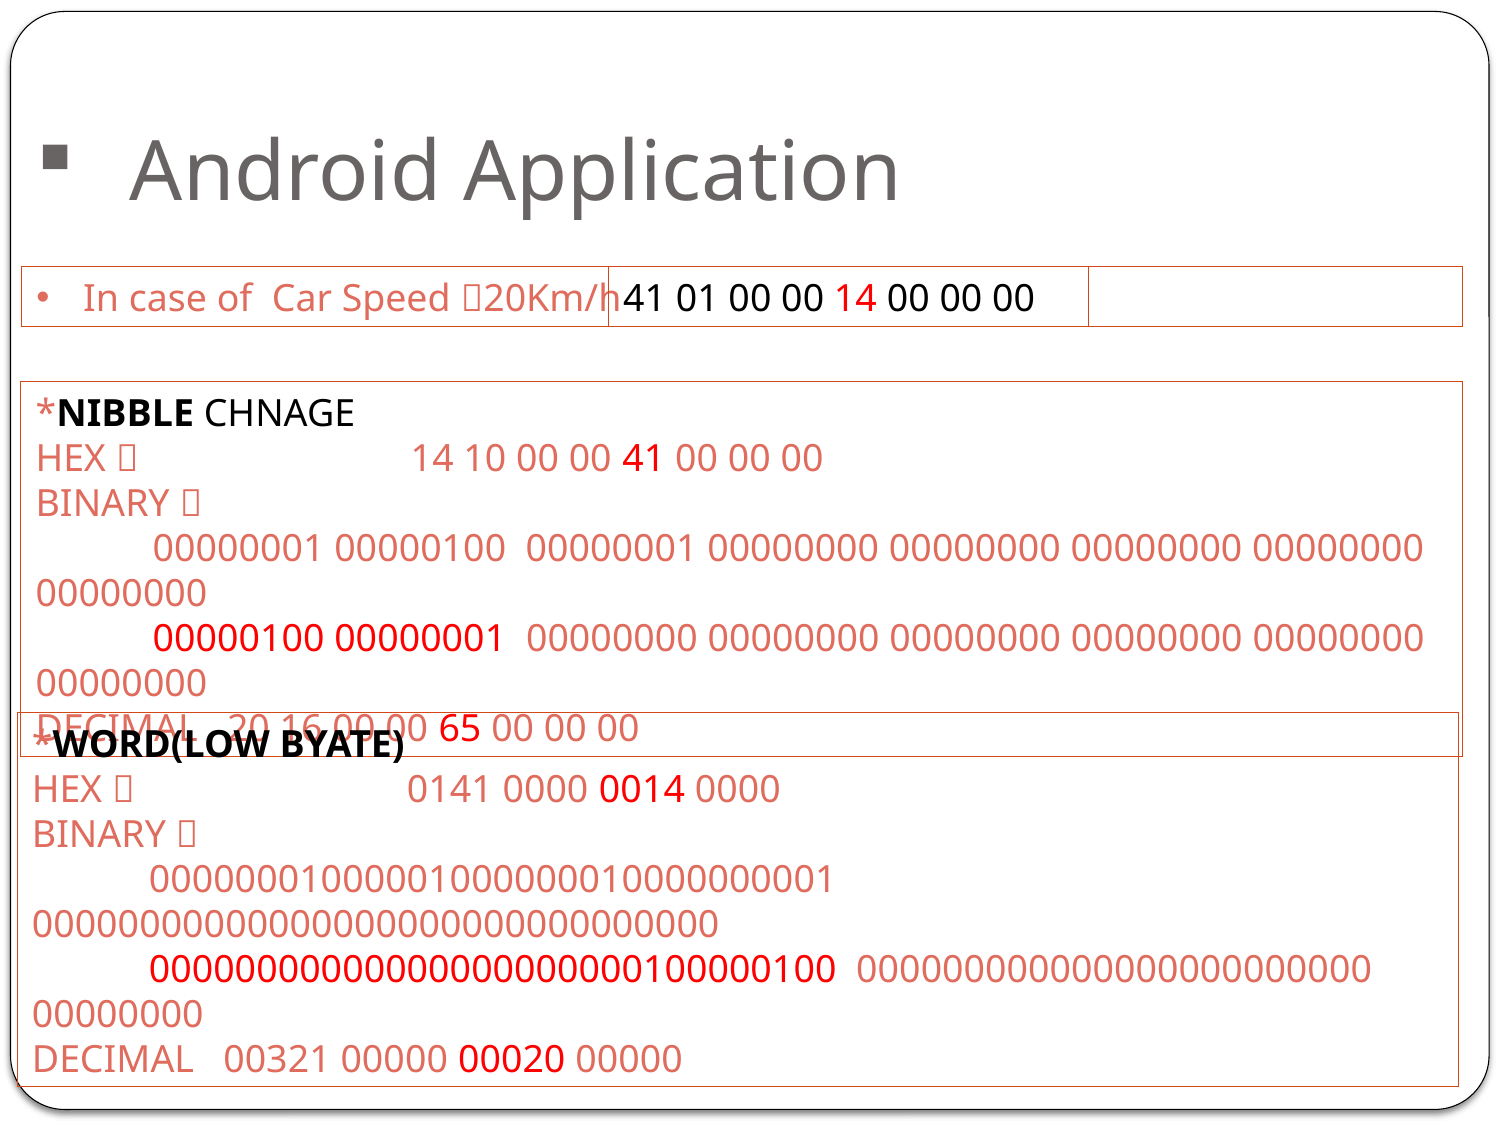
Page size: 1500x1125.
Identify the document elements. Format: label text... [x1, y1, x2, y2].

title Android Application [21, 75, 1297, 233]
text_box *NIBBLE CHNAGE HEX  14 10 00 00 41 00 00 00 BINARY  00000001 00000100 00000001 00000000 00000000 00000000 00000000 00000000 00000100 00000001 00000000 00000000 00000000 00000000 00000000 00000000 DECIMAL 20 16 00 00 65 00 00 00 [20, 381, 1463, 757]
text_box *WORD(LOW BYATE) HEX  0141 0000 0014 0000 BINARY  00000001000001000000010000000001 00000000000000000000000000000000 00000000000000000000000100000100 000000000000000000000000 00000000 DECIMAL 00321 00000 00020 00000 [17, 712, 1459, 1087]
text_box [21, 266, 1463, 328]
